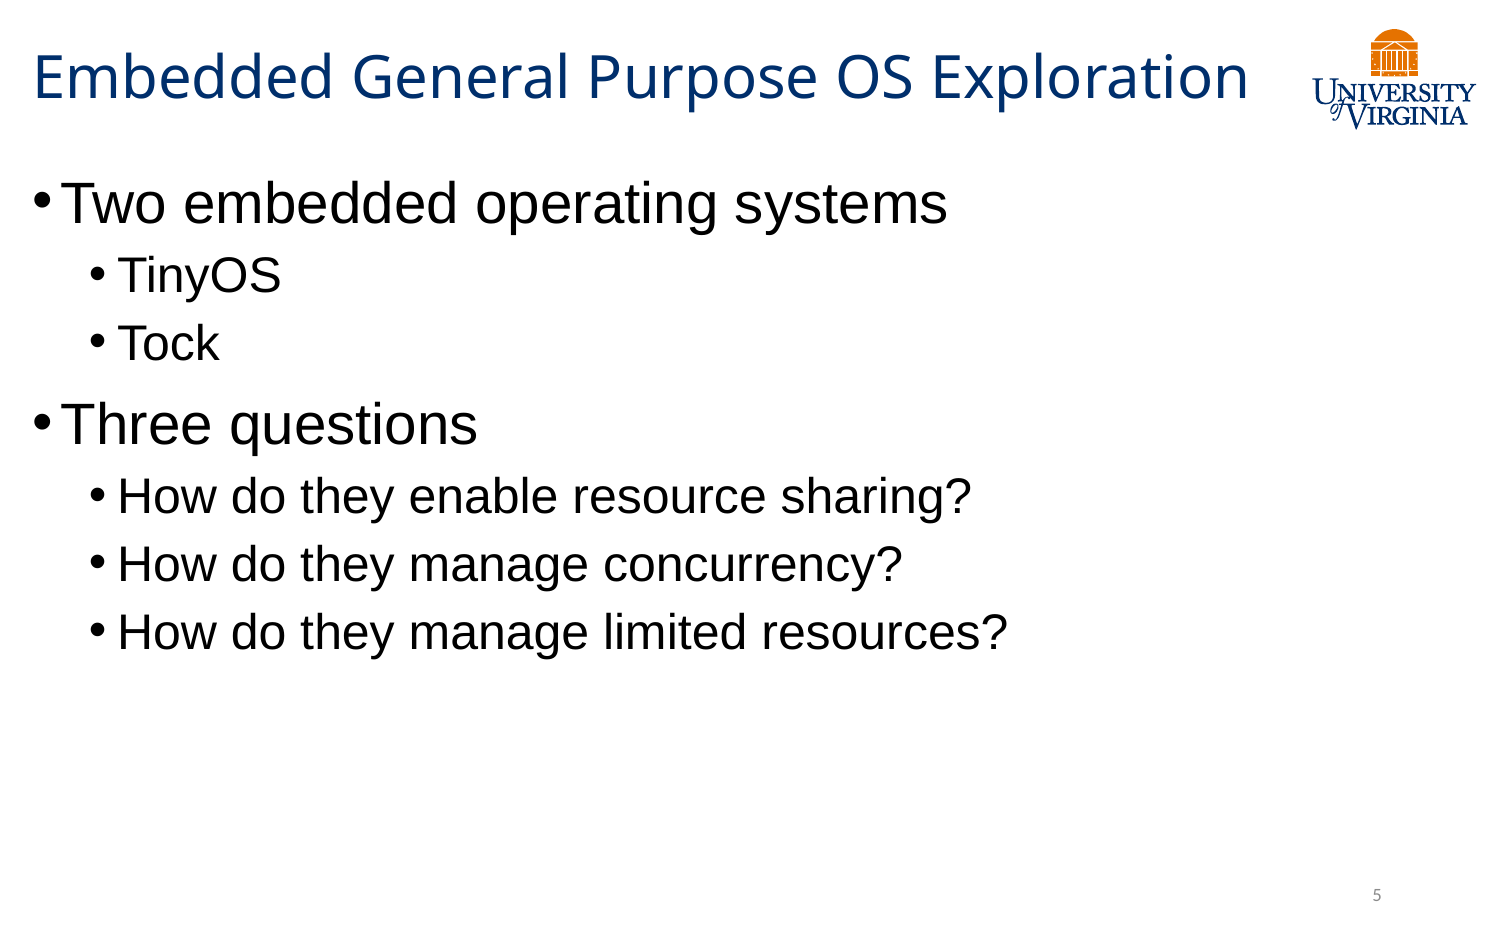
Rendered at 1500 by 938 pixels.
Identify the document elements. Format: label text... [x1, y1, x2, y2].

title Embedded General Purpose OS Exploration [17, 14, 1297, 145]
slide_number 5 [1059, 868, 1397, 919]
list Two embedded operating systems TinyOS Tock Three questions How do they enable resource sharing? How do they manage concurrency? How do they manage limited resources? [17, 157, 1483, 845]
